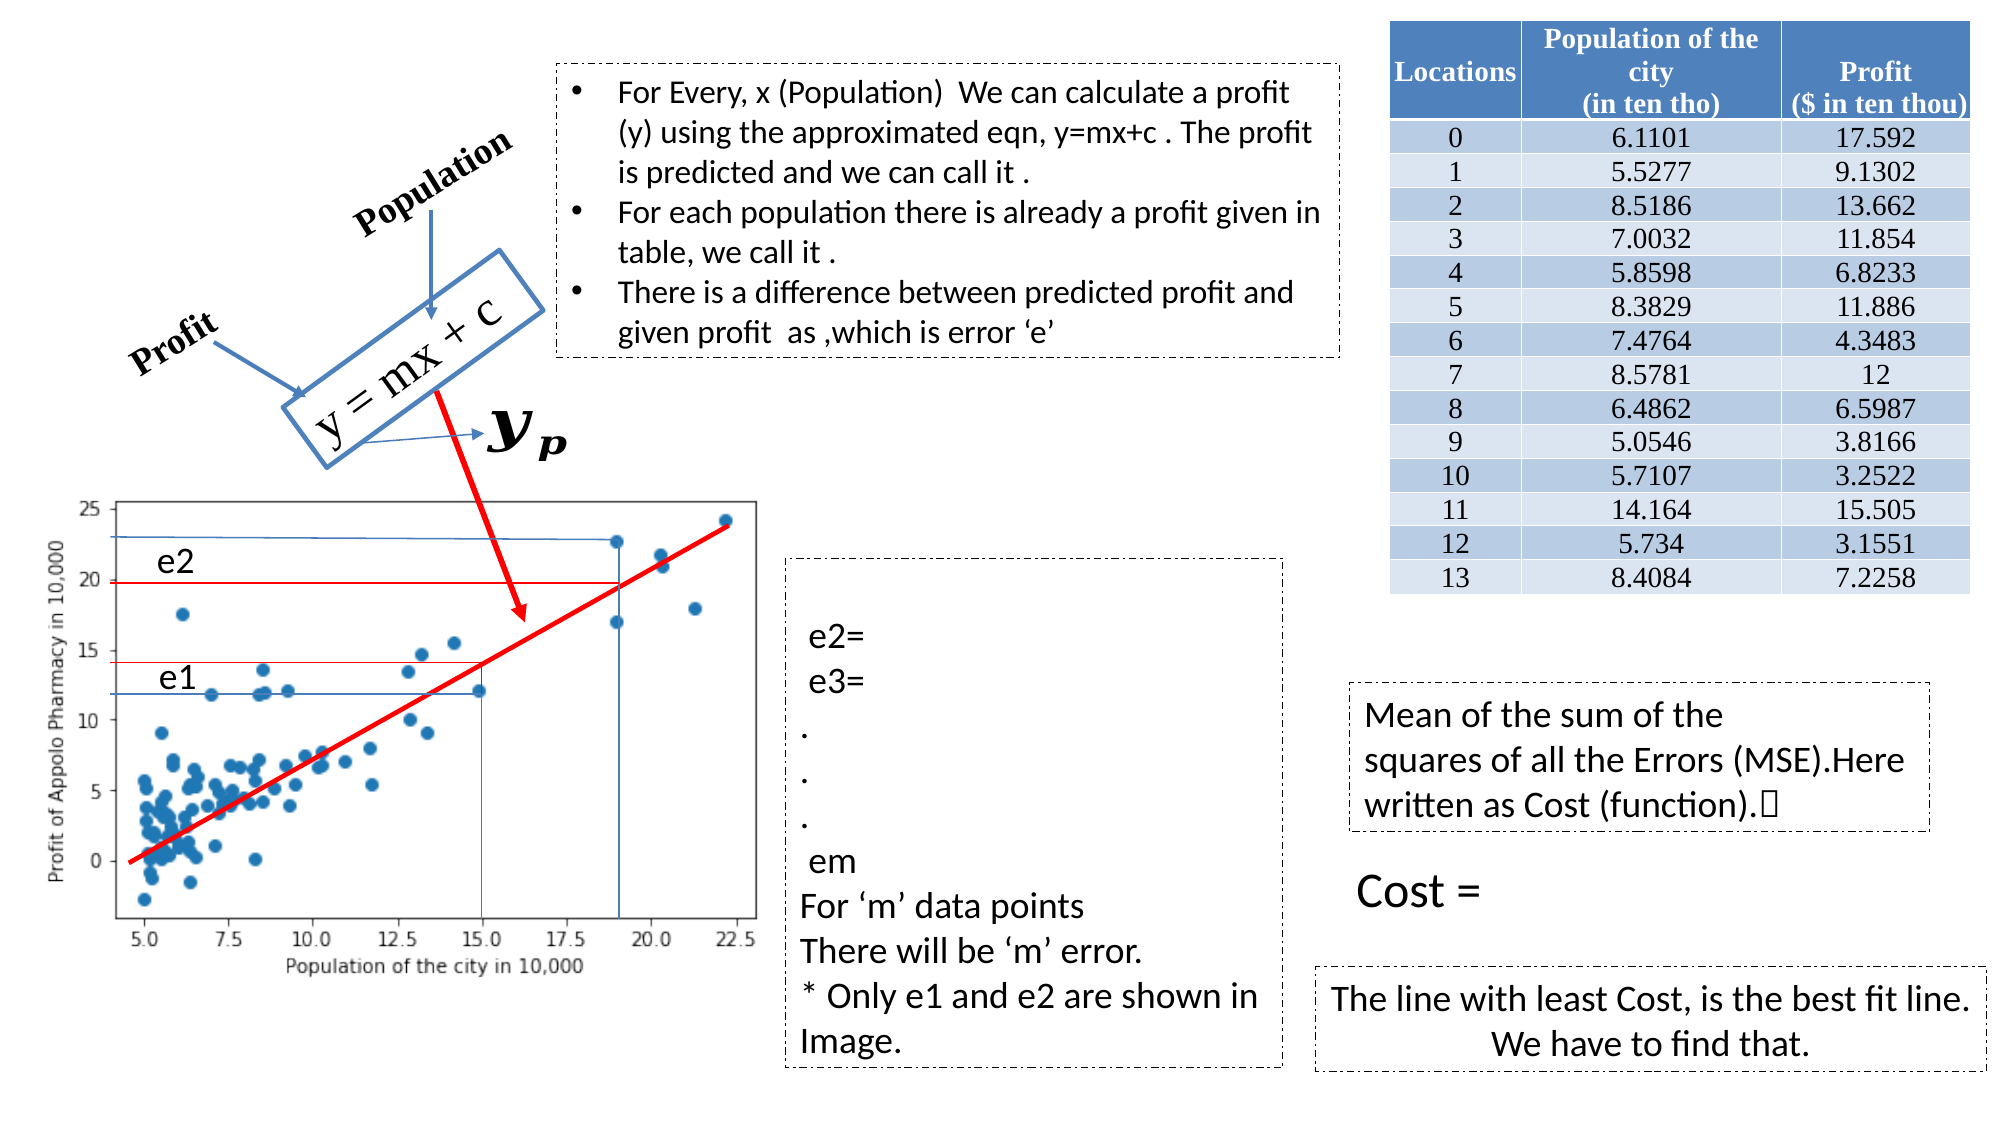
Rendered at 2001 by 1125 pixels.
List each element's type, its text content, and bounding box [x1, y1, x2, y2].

table_cell 3.2522 [1782, 459, 1970, 492]
table_cell 9 [1390, 425, 1521, 458]
table_cell 11.886 [1782, 289, 1970, 322]
table_cell 6 [1390, 323, 1521, 356]
table_cell 5.8598 [1522, 256, 1781, 288]
table_cell 14.164 [1522, 493, 1781, 525]
table_cell 6.5987 [1782, 391, 1970, 424]
table_cell 7.4764 [1522, 323, 1781, 356]
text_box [77, 194, 641, 623]
table_cell 7.2258 [1782, 560, 1970, 594]
table_cell 6.4862 [1522, 391, 1781, 424]
table_cell 6.1101 [1522, 121, 1781, 153]
text_box The line with least Cost, is the best fit line. We have to find that. [1315, 966, 1987, 1072]
table_cell 8.3829 [1522, 289, 1781, 322]
table_cell 15.505 [1782, 493, 1970, 525]
table_header Profit ($ in ten thou) [1782, 21, 1970, 118]
table_cell 8.4084 [1522, 560, 1781, 594]
table_cell 7 [1390, 357, 1521, 390]
table_cell 13.662 [1782, 188, 1970, 221]
table_cell 5.0546 [1522, 425, 1781, 458]
table_cell 5.734 [1522, 526, 1781, 559]
table_cell 2 [1390, 188, 1521, 221]
table_cell 1 [1390, 154, 1521, 187]
table_cell 10 [1390, 459, 1521, 492]
table_cell 4 [1390, 256, 1521, 288]
table_cell 17.592 [1782, 121, 1970, 153]
table_cell 11.854 [1782, 222, 1970, 255]
text_box Mean of the sum of the squares of all the Errors (MSE).Here written as Cost (function). [1349, 682, 1930, 832]
table_cell 3 [1390, 222, 1521, 255]
table_cell 5.7107 [1522, 459, 1781, 492]
table_cell 6.8233 [1782, 256, 1970, 288]
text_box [363, 390, 572, 462]
table_cell 11 [1390, 493, 1521, 525]
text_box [109, 528, 619, 920]
table_cell 8.5781 [1522, 357, 1781, 390]
table_cell 0 [1390, 121, 1521, 153]
table_cell 13 [1390, 560, 1521, 594]
table_cell 8 [1390, 391, 1521, 424]
picture [36, 482, 775, 992]
table_header Population of the city (in ten tho) [1522, 21, 1781, 118]
table_cell 5 [1390, 289, 1521, 322]
table_cell 4.3483 [1782, 323, 1970, 356]
table_cell 5.5277 [1522, 154, 1781, 187]
table_cell 7.0032 [1522, 222, 1781, 255]
table_cell 12 [1390, 526, 1521, 559]
table_cell 9.1302 [1782, 154, 1970, 187]
table_cell 3.8166 [1782, 425, 1970, 458]
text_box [109, 644, 482, 920]
table_cell 3.1551 [1782, 526, 1970, 559]
table_cell 12 [1782, 357, 1970, 390]
table_header Locations [1390, 21, 1521, 118]
table_cell 8.5186 [1522, 188, 1781, 221]
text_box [624, 525, 729, 864]
